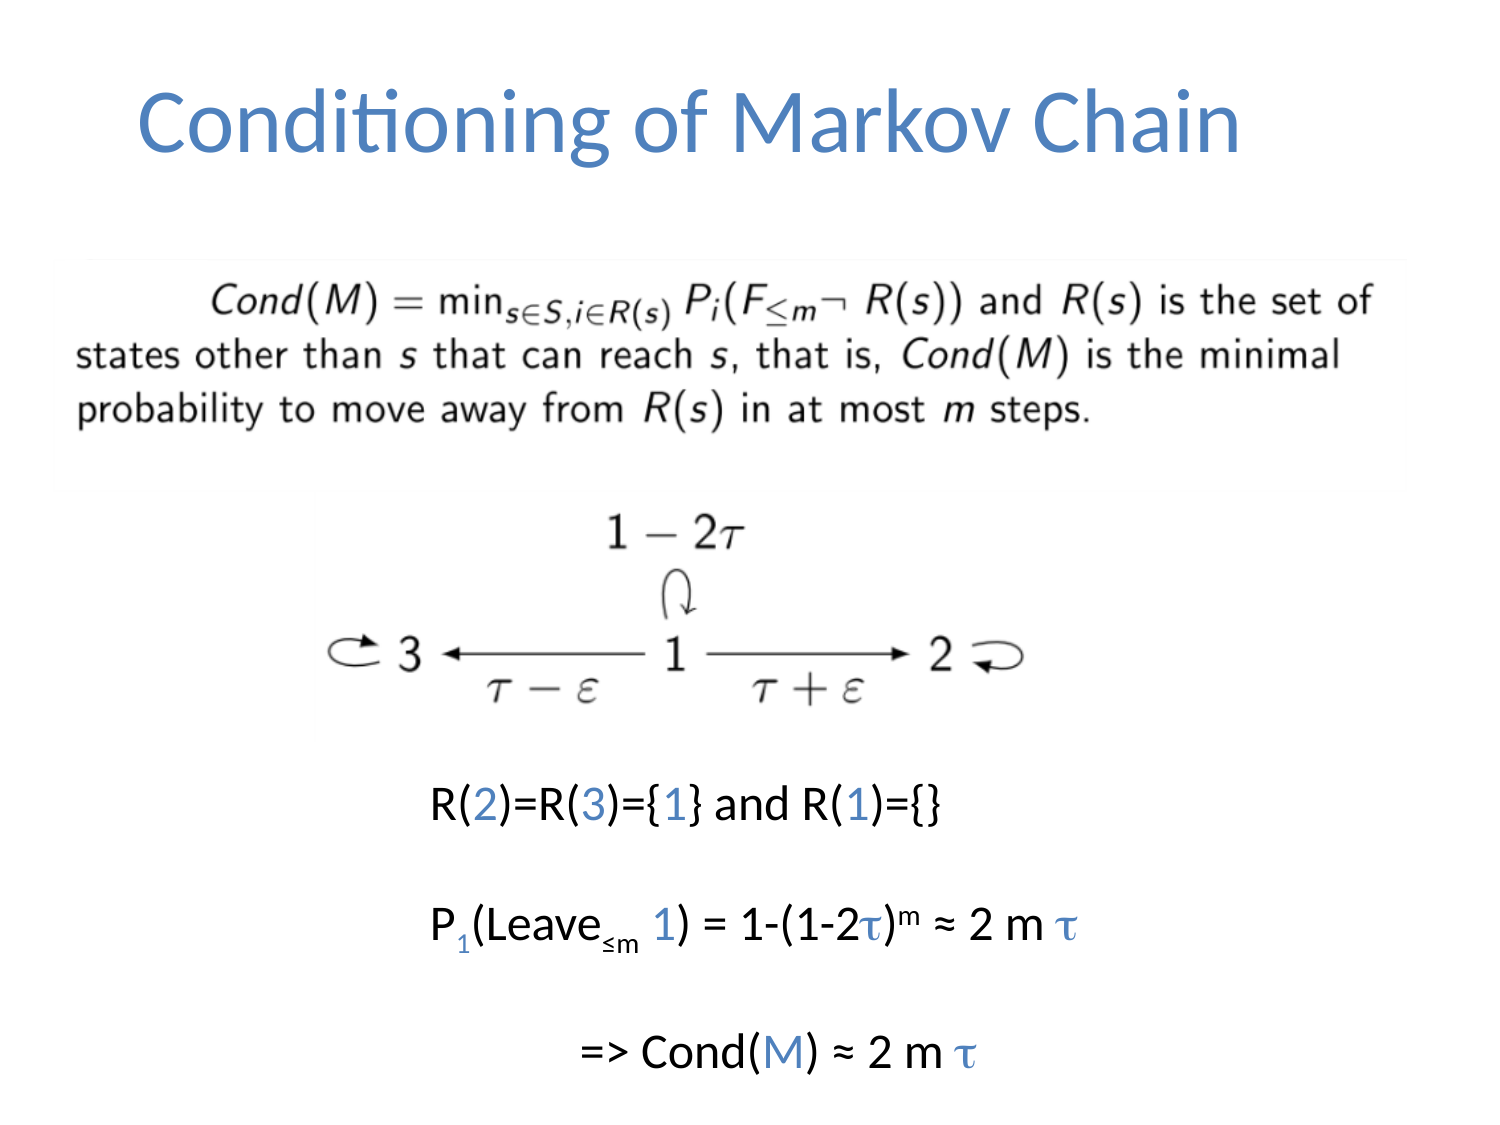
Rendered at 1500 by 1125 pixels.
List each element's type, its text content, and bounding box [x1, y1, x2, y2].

text_box R(2)=R(3)={1} and R(1)={} P1(Leave≤m 1) = 1-(1-2t)m ≈ 2 m t => Cond(M) ≈ 2 m t [415, 763, 1094, 1087]
title Conditioning of Markov Chain [0, 0, 1388, 237]
picture [52, 259, 1407, 742]
